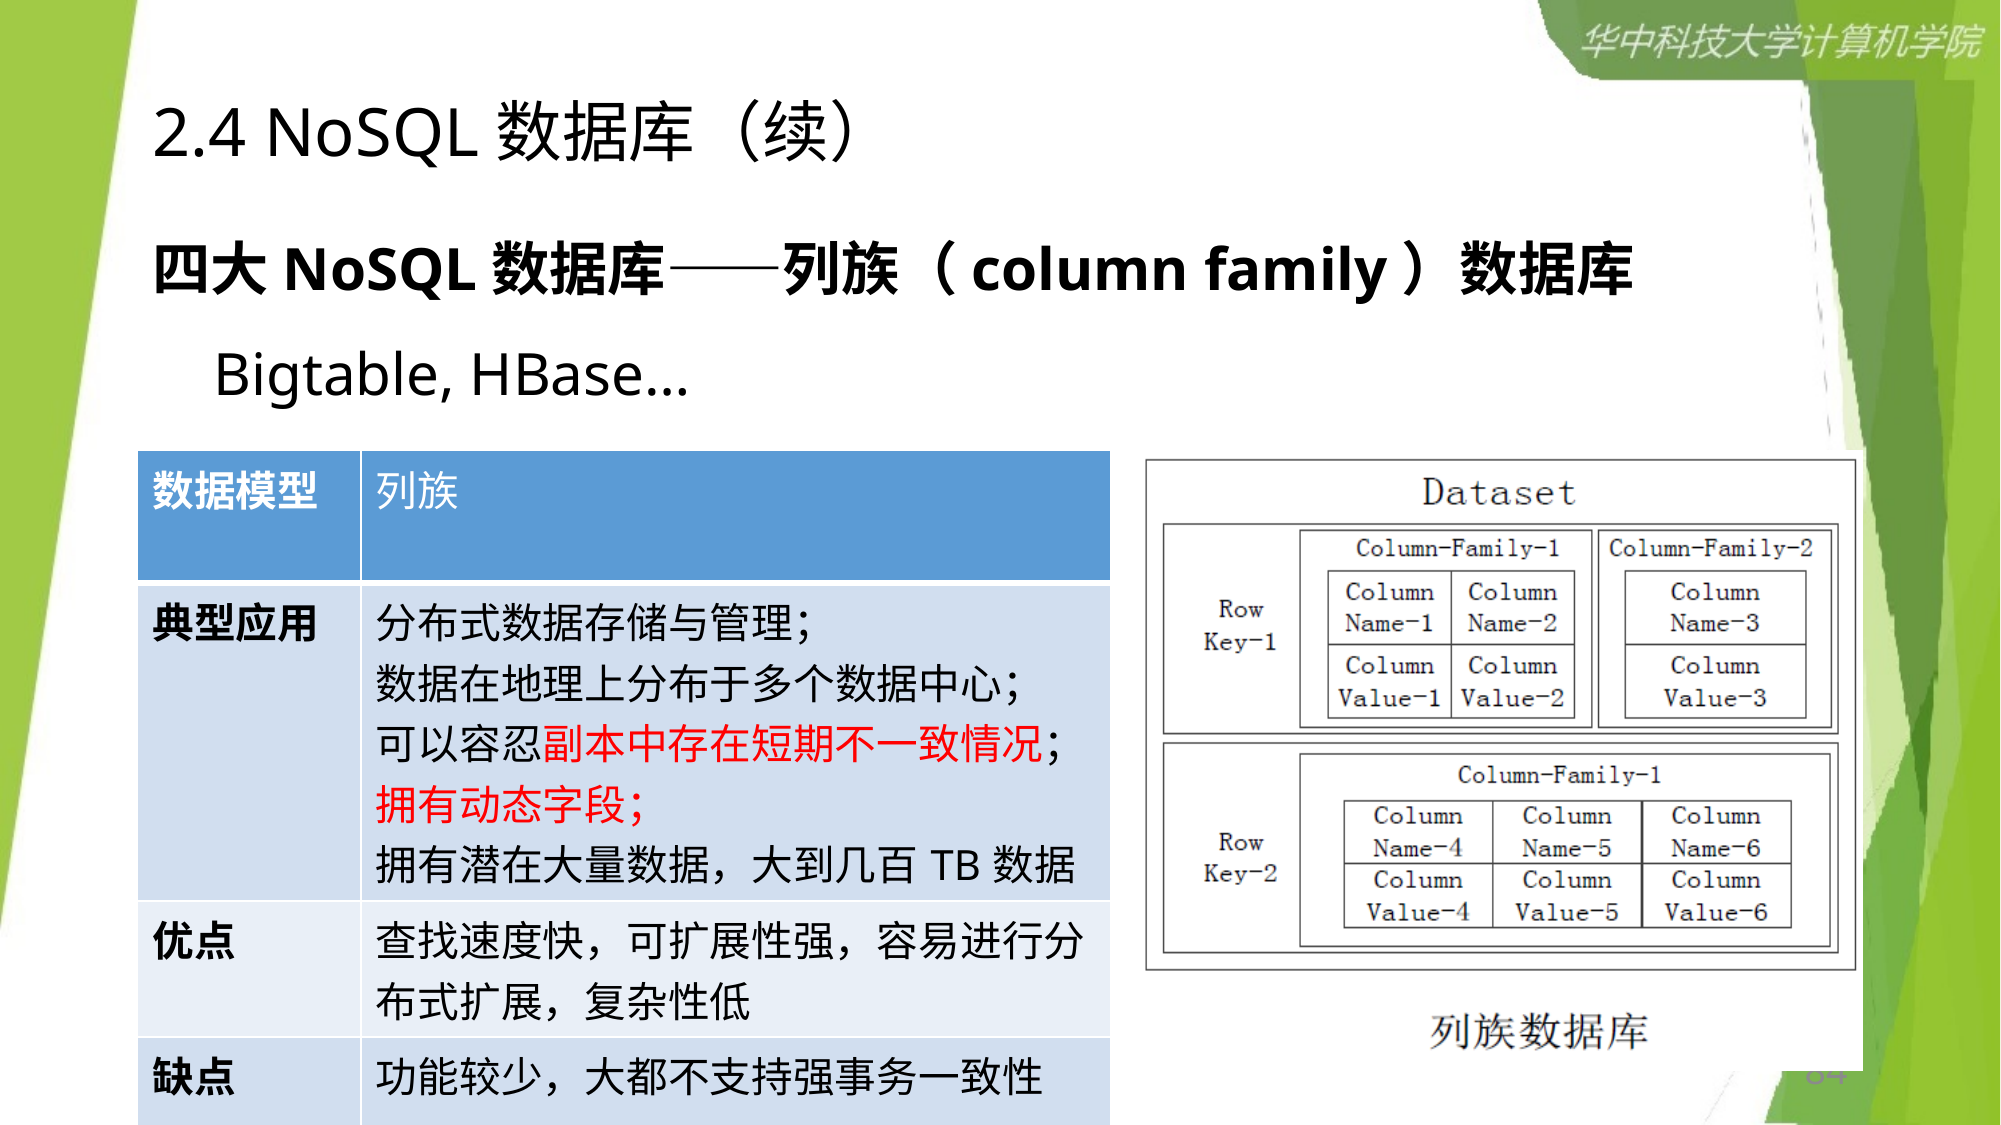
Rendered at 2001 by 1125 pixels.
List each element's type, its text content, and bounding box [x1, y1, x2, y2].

table_cell 分布式数据存储与管理； 数据在地理上分布于多个数据中心； 可以容忍副本中存在短期不一致情况； 拥有动态字段； 拥有潜在大量数据，大到几百TB数据 [362, 586, 1110, 900]
table_cell 缺点 [138, 1038, 360, 1125]
table_cell 优点 [138, 902, 360, 1036]
table_header 列族 [362, 451, 1110, 580]
table_cell 功能较少，大都不支持强事务一致性 [362, 1038, 1110, 1125]
list 四大NoSQL数据库——列族（column family）数据库 Bigtable, HBase… [137, 210, 1863, 431]
slide_number 84 [1412, 1071, 1863, 1103]
picture [0, 0, 2001, 1125]
title 2.4 NoSQL数据库（续） [137, 59, 1863, 210]
table_cell 典型应用 [138, 586, 360, 900]
table_header 数据模型 [138, 451, 360, 580]
table_cell 查找速度快，可扩展性强，容易进行分布式扩展，复杂性低 [362, 902, 1110, 1036]
